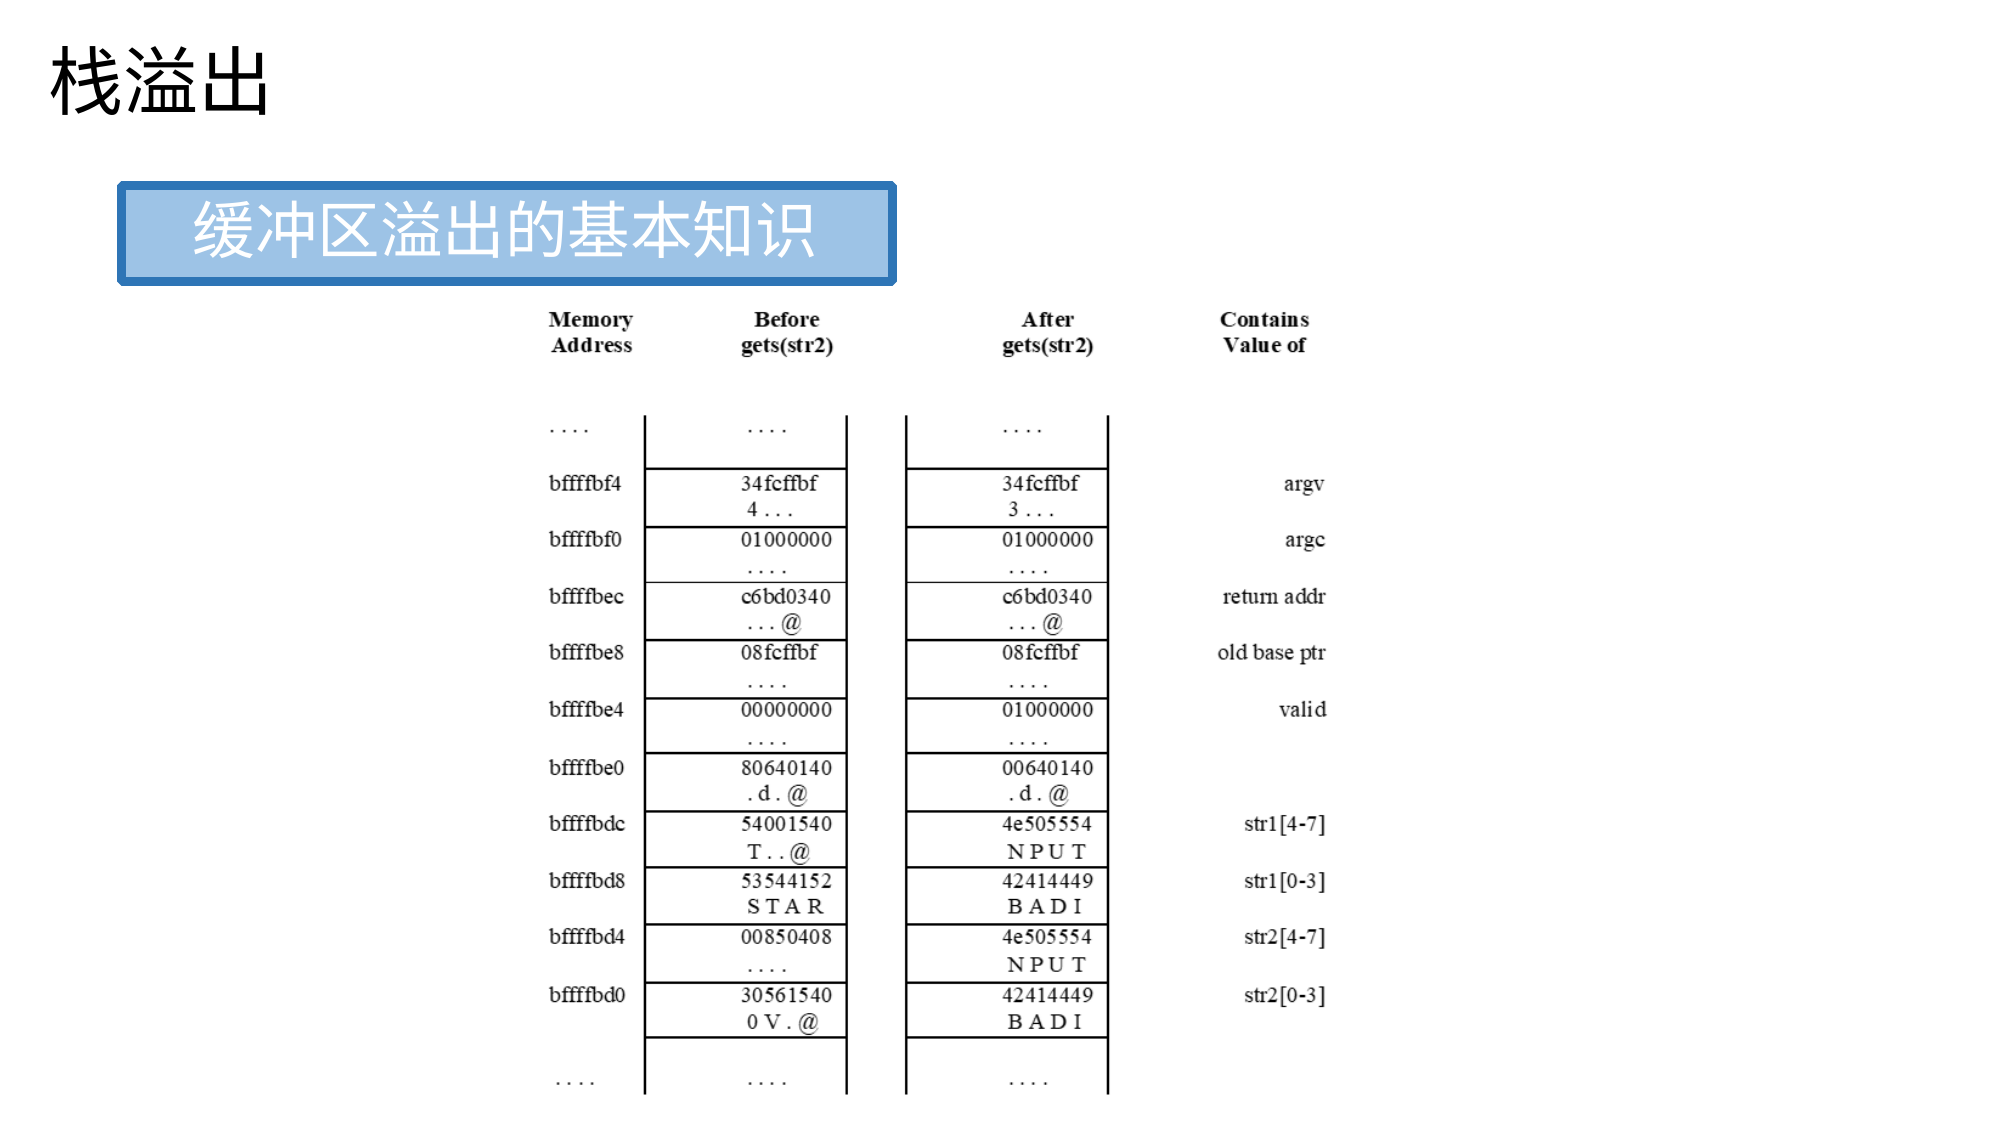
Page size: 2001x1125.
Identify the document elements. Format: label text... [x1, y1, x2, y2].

picture [402, 283, 1435, 1125]
text_box 缓冲区溢出的基本知识 [121, 185, 893, 282]
text_box 栈溢出 [31, 0, 919, 160]
